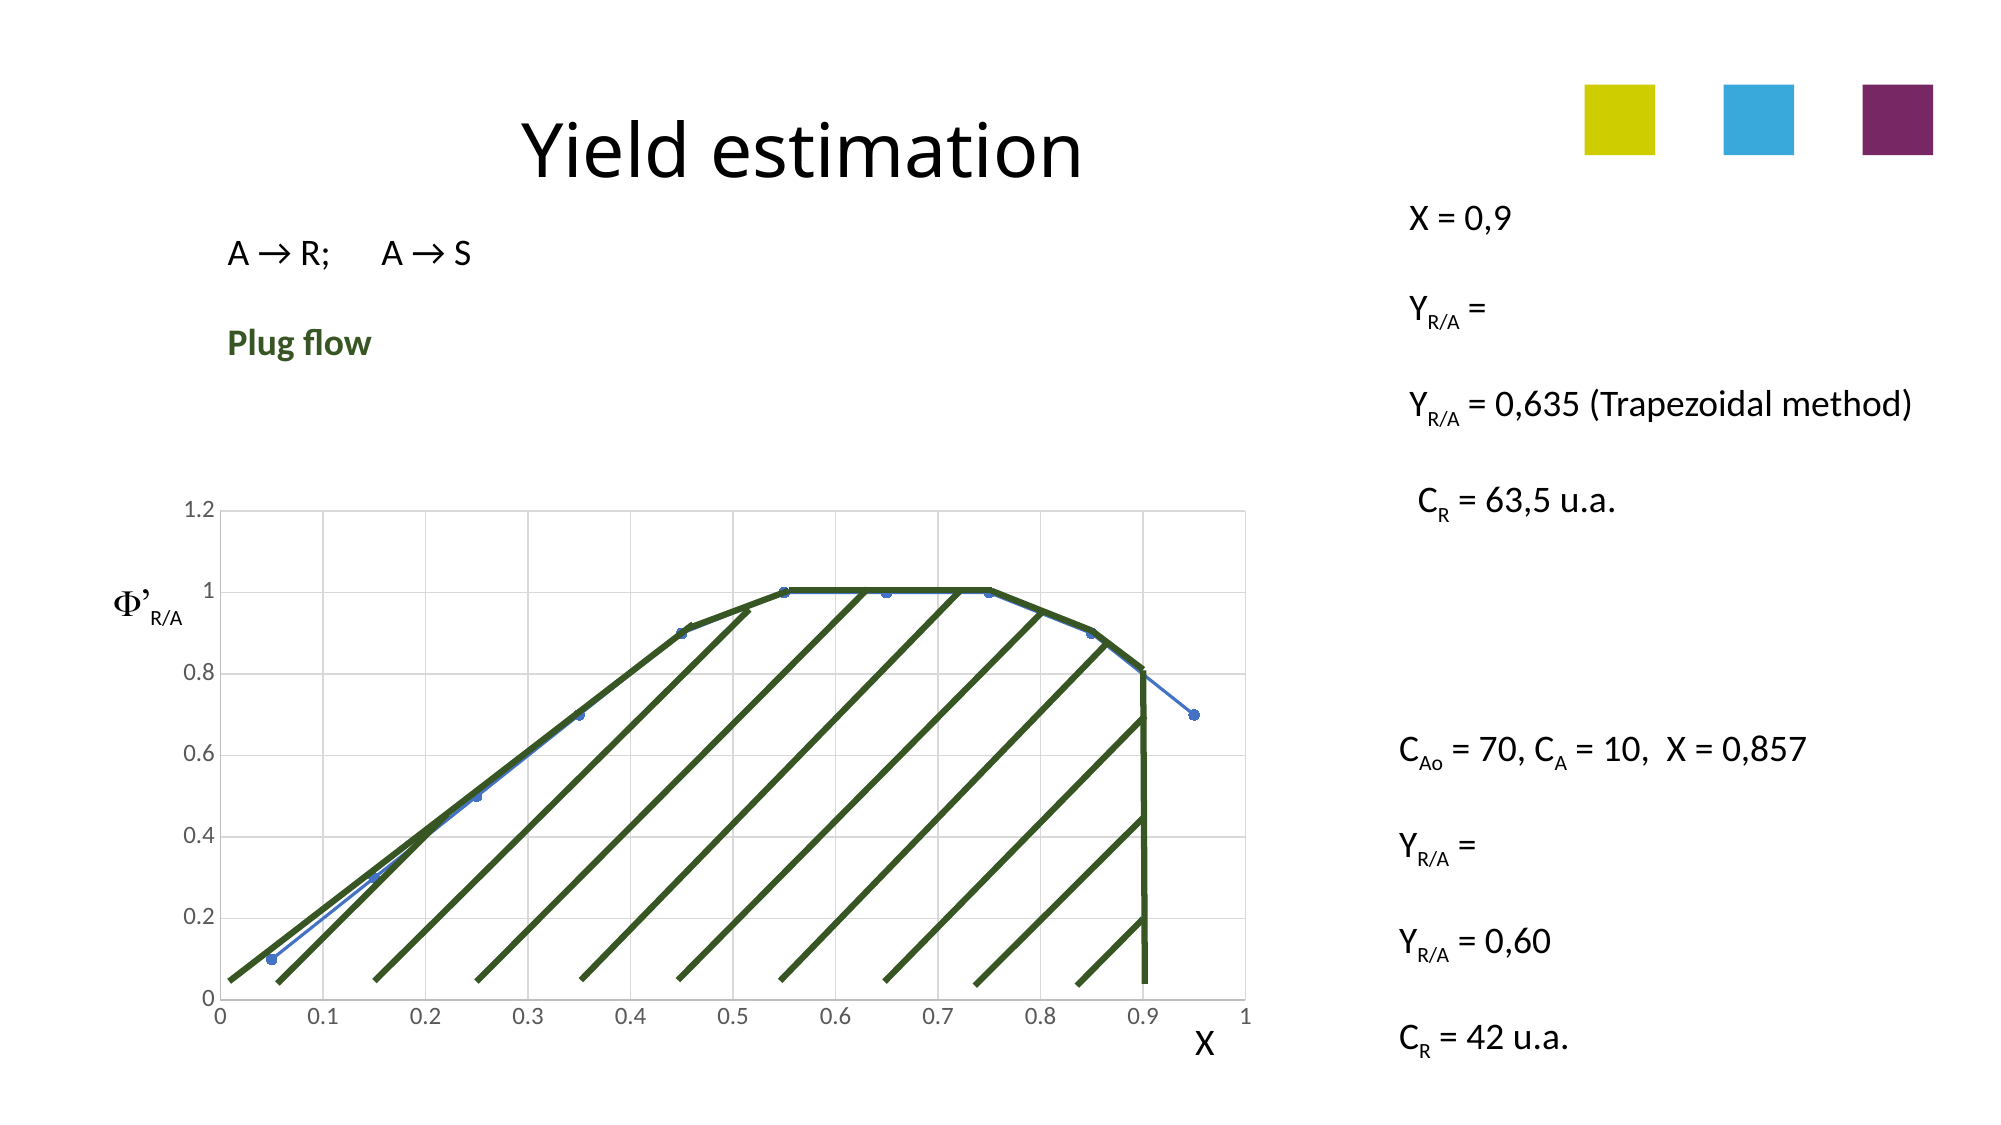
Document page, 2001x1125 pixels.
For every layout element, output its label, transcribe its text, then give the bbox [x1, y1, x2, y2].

text_box [138, 177, 2000, 253]
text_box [229, 624, 374, 982]
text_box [277, 813, 448, 984]
title Yield estimation [53, 142, 1554, 201]
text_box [580, 589, 961, 981]
title Yield estimation [53, 92, 1554, 141]
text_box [1091, 630, 1144, 670]
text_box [374, 609, 476, 982]
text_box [884, 715, 1146, 982]
text_box X [1180, 1043, 1230, 1070]
text_box F’R/A [98, 571, 161, 683]
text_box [780, 643, 1107, 981]
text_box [1584, 84, 1934, 156]
chart [161, 487, 1275, 1043]
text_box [974, 816, 1145, 986]
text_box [476, 588, 868, 982]
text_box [991, 590, 1092, 631]
text_box A → R; A → S Plug flow [212, 220, 496, 416]
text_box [677, 612, 1042, 981]
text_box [1076, 918, 1144, 986]
